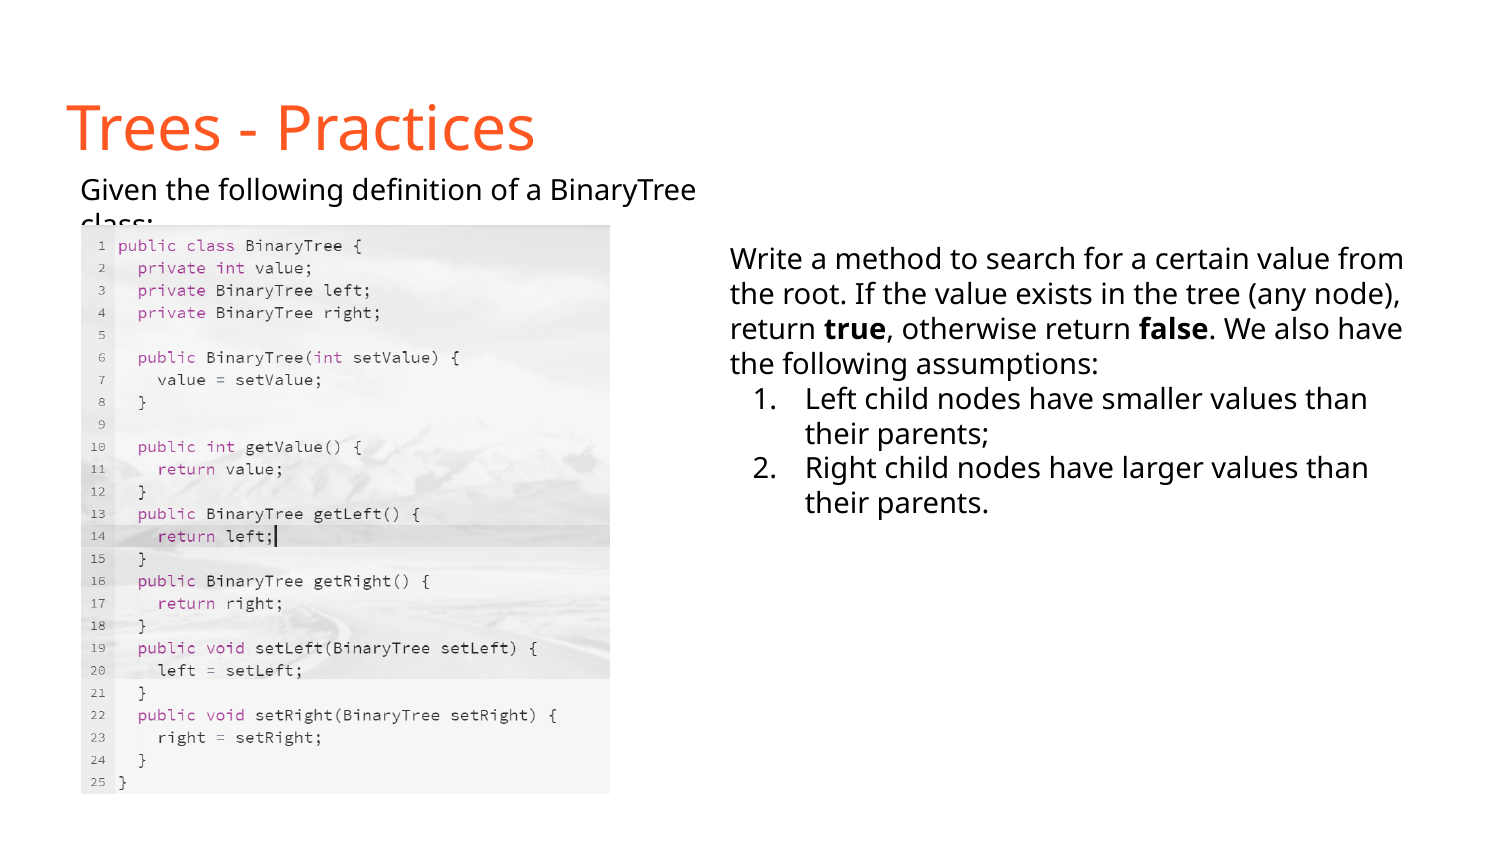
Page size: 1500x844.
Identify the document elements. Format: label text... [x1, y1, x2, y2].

text_box Write a method to search for a certain value from the root. If the value exists in the tree (any node), return true, otherwise return false. We also have the following assumptions: Left child nodes have smaller values than their parents; Right child nodes have larger values than their parents. [714, 225, 1444, 718]
title Trees - Practices [51, 72, 1312, 179]
text_box Given the following definition of a BinaryTree class: [65, 156, 750, 226]
picture [81, 224, 611, 794]
